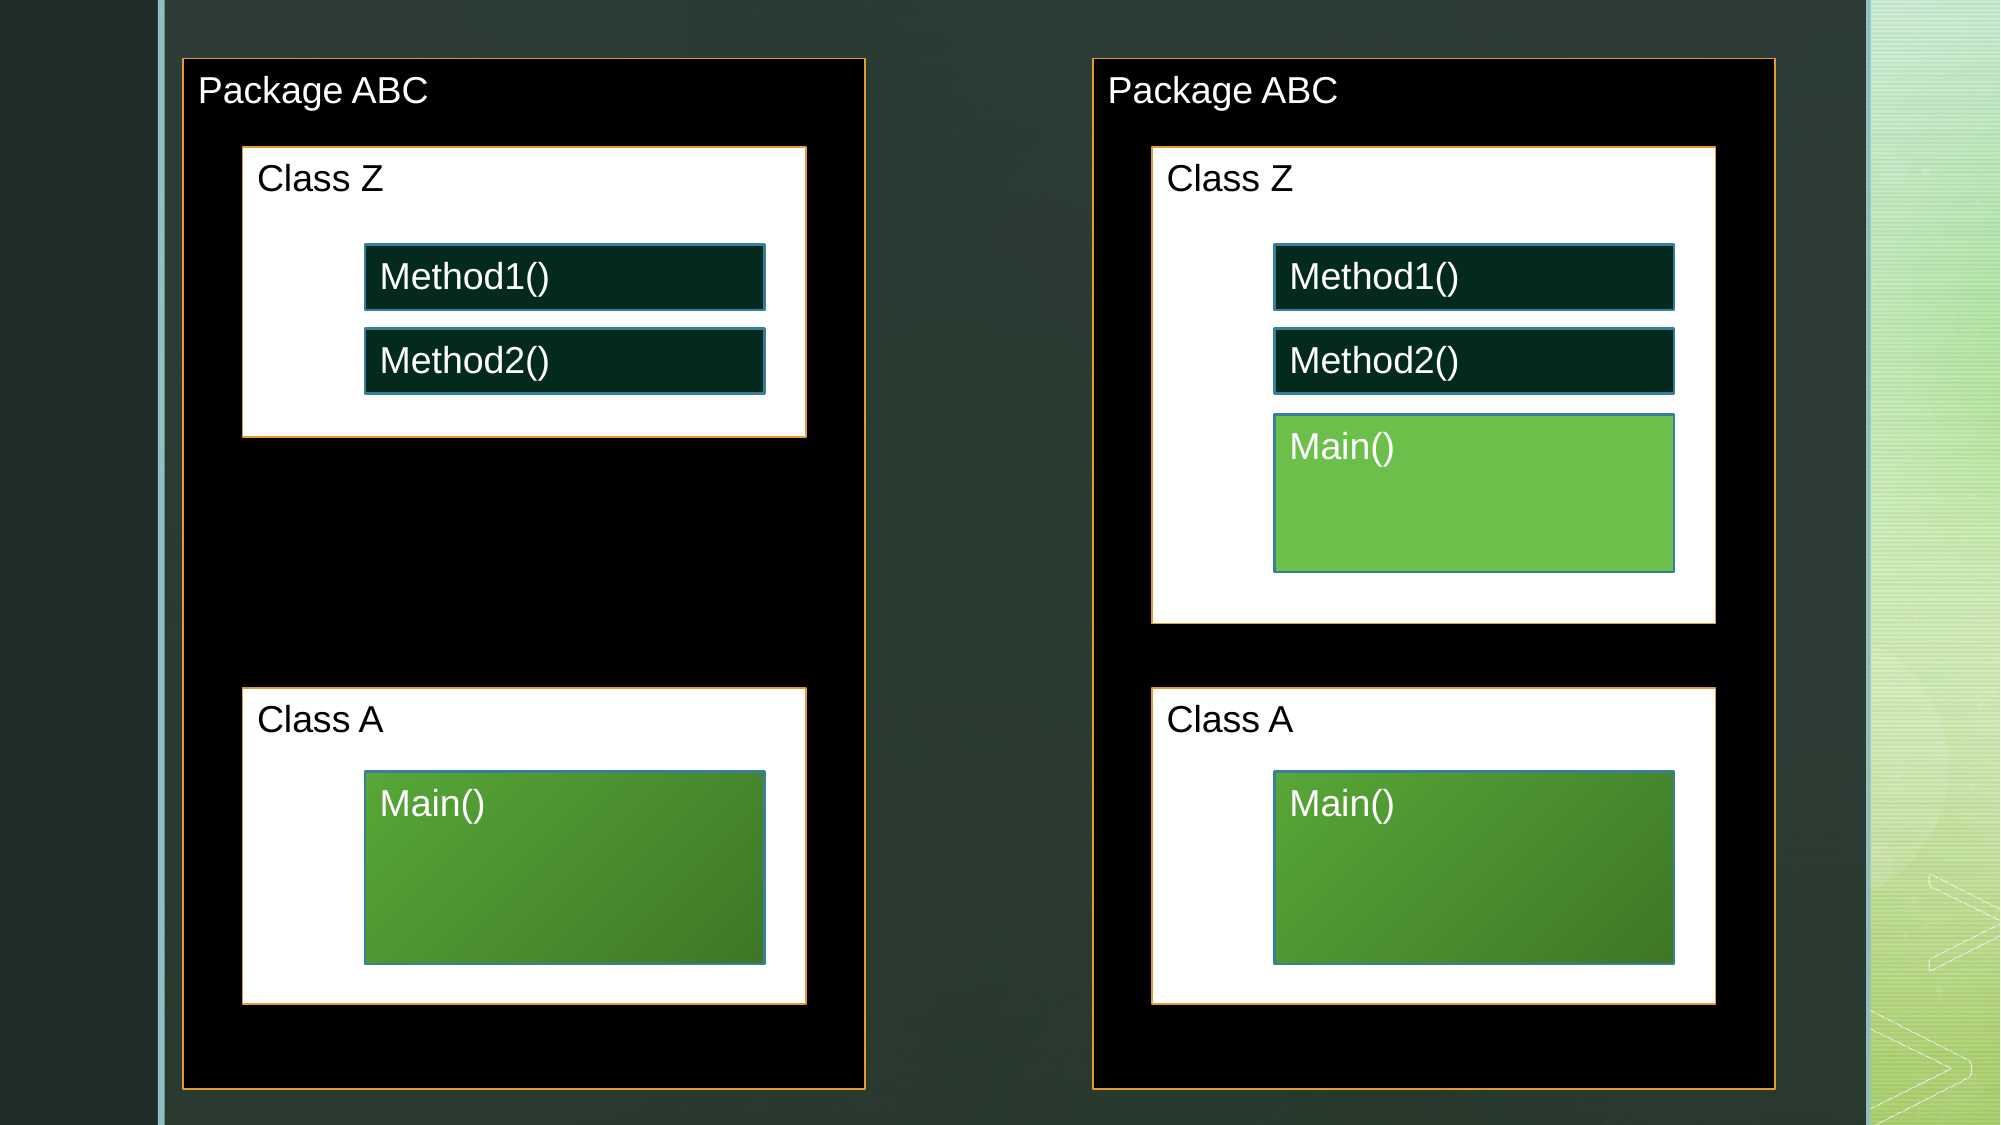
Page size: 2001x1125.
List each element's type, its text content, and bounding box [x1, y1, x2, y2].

text_box Method1() [1273, 243, 1675, 311]
text_box Method2() [364, 327, 766, 395]
text_box Main() [1273, 413, 1675, 573]
text_box Class Z [242, 146, 807, 438]
text_box Package ABC [182, 58, 866, 1090]
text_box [1151, 687, 1716, 1005]
picture [1871, 0, 2001, 1125]
text_box Method2() [1273, 327, 1675, 395]
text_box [242, 687, 807, 1005]
text_box Class Z [1151, 146, 1716, 624]
text_box Method1() [364, 243, 766, 311]
text_box Package ABC [1092, 58, 1776, 1090]
